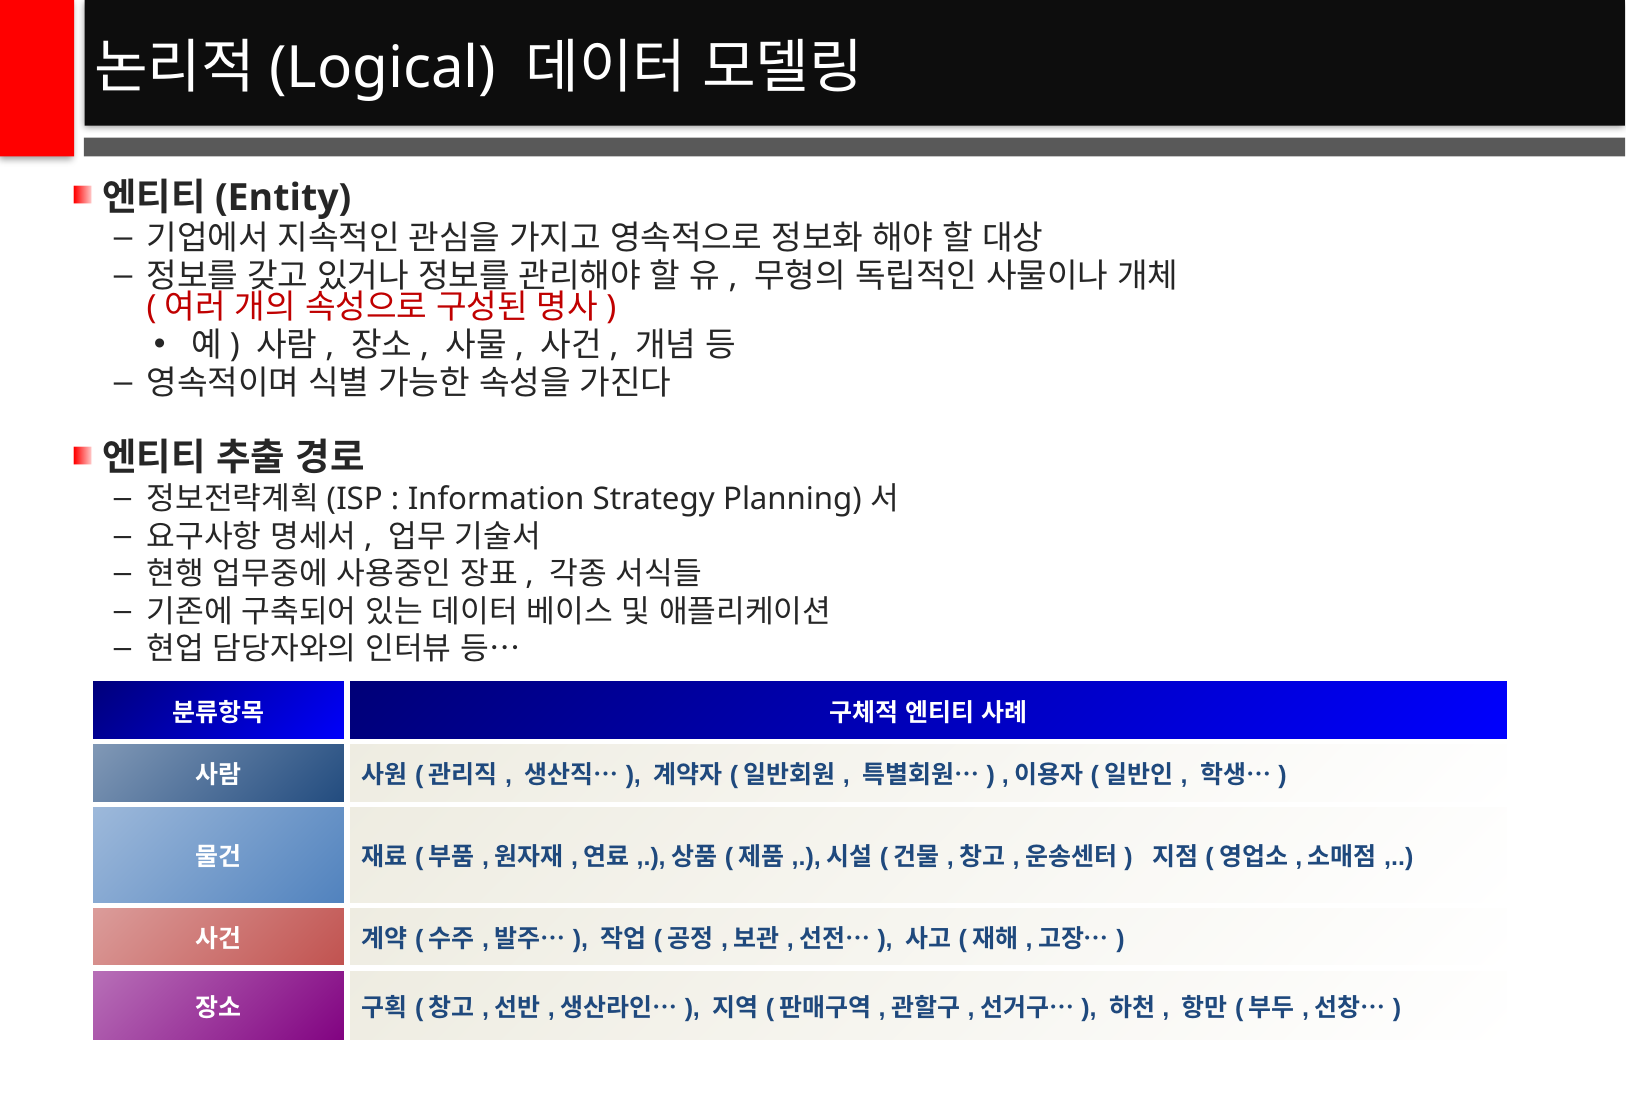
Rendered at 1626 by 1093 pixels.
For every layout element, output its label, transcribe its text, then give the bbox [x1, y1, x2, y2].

table_cell 구획(창고,선반,생산라인…), 지역(판매구역,관할구,선거구…), 하천, 항만(부두,선창…) [350, 971, 1507, 1040]
table_header 구체적 엔티티 사례 [350, 681, 1507, 739]
table_cell 장소 [93, 971, 344, 1040]
list 엔티티(Entity) 기업에서 지속적인 관심을 가지고 영속적으로 정보화 해야 할 대상 정보를 갖고 있거나 정보를 관리해야 할 유, 무형의 독립적인 사물이나 개체 (여러 개의 속성으로 구성된 명사) 예) 사람, 장소, 사물, 사건, 개념 등 영속적이며 식별 가능한 속성을 가진다 엔티티 추출 경로 정보전략계획(ISP : Information Strategy Planning)서 요구사항 명세서, 업무 기술서 현행 업무중에 사용중인 장표, 각종 서식들 기존에 구축되어 있는 데이터 베이스 및 애플리케이션 현업 담당자와의 인터뷰 등… [57, 179, 1568, 994]
table_cell 재료(부품,원자재,연료,.),상품(제품,.),시설(건물,창고,운송센터) 지점(영업소,소매점,..) [350, 807, 1507, 903]
table_cell 물건 [93, 807, 344, 903]
table_header 분류항목 [93, 681, 344, 739]
table_cell 계약(수주,발주…), 작업(공정,보관,선전…), 사고(재해,고장…) [350, 908, 1507, 965]
table_cell 사람 [93, 744, 344, 802]
table_cell 사원(관리직, 생산직…), 계약자(일반회원, 특별회원…) ,이용자(일반인, 학생…) [350, 744, 1507, 802]
picture [72, 184, 94, 206]
picture [72, 445, 94, 467]
table_cell 사건 [93, 908, 344, 965]
title 논리적(Logical) 데이터 모델링 [79, 3, 1625, 126]
